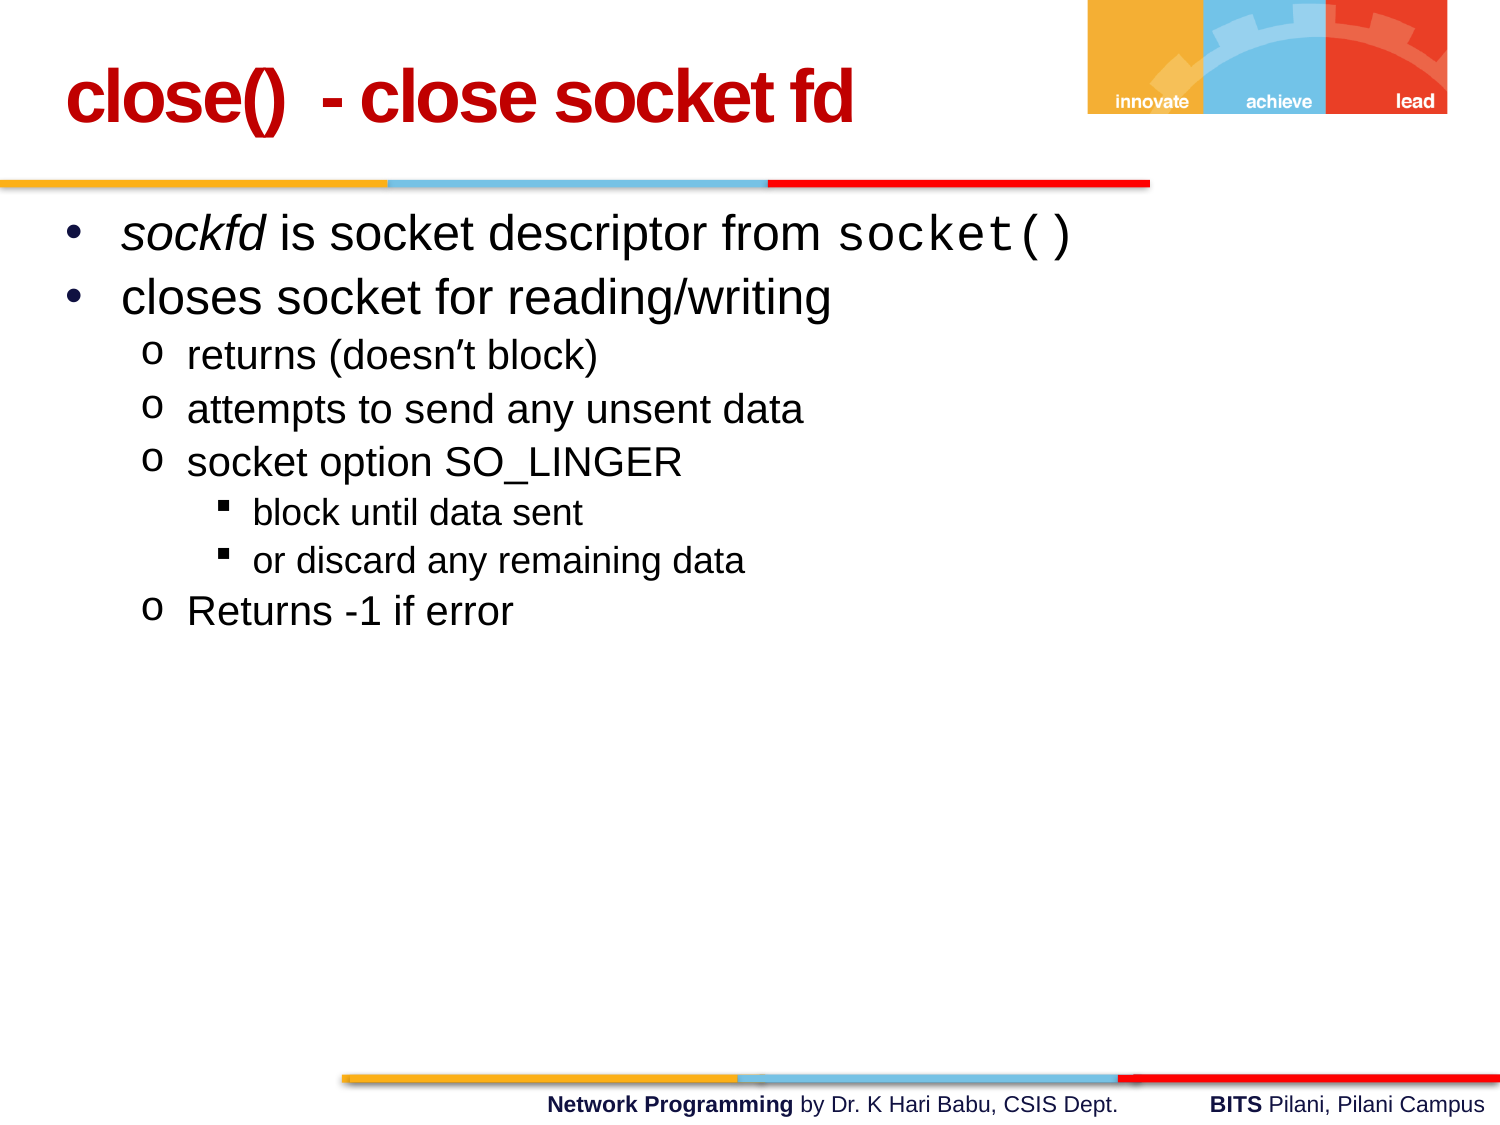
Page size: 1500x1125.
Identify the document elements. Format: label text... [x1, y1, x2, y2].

list sockfd is socket descriptor from socket() closes socket for reading/writing returns (doesn’t block) attempts to send any unsent data socket option SO_LINGER block until data sent or discard any remaining data Returns -1 if error [49, 199, 1463, 1038]
picture [1087, 0, 1448, 114]
list close() - close socket fd [49, 24, 1088, 176]
